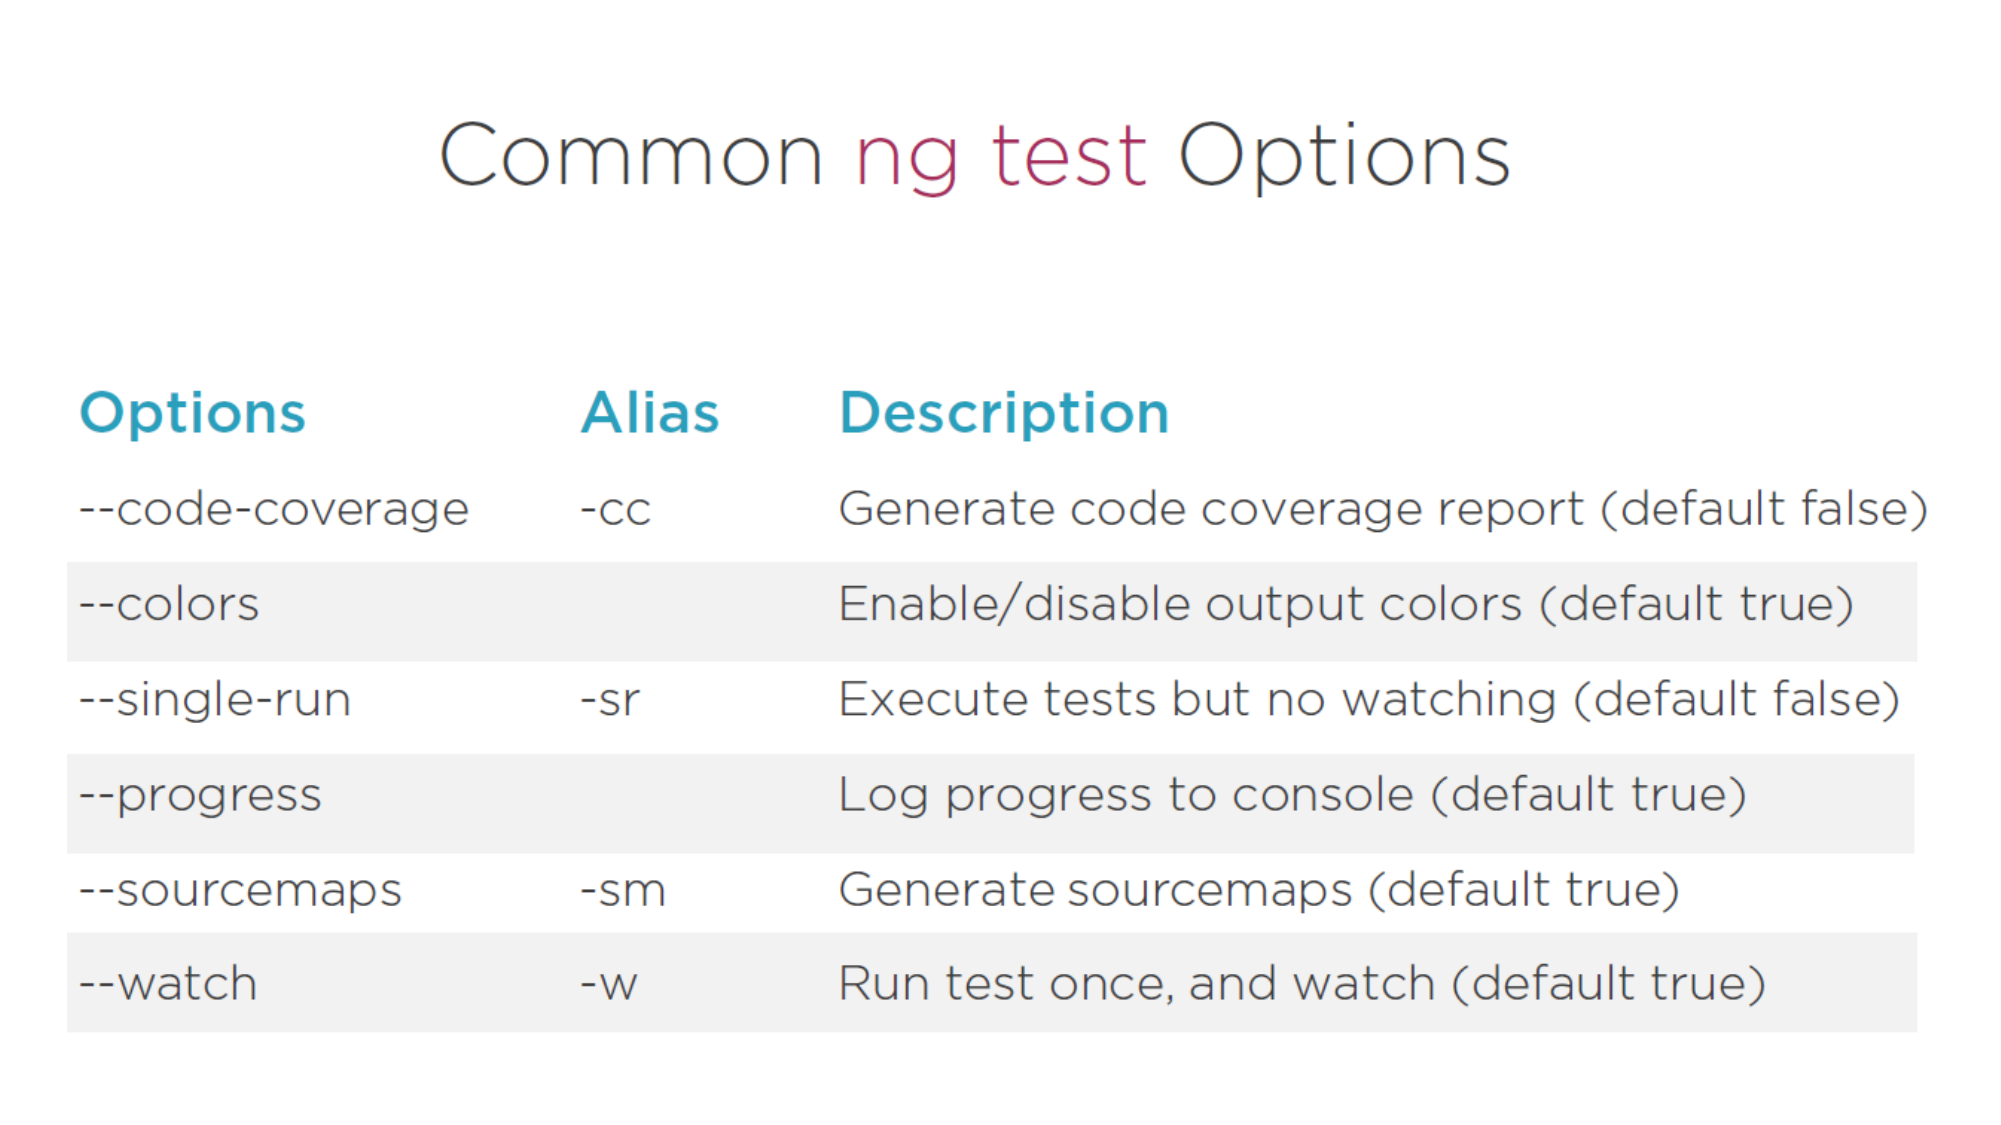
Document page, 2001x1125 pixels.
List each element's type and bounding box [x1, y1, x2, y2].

picture [67, 89, 1931, 1034]
